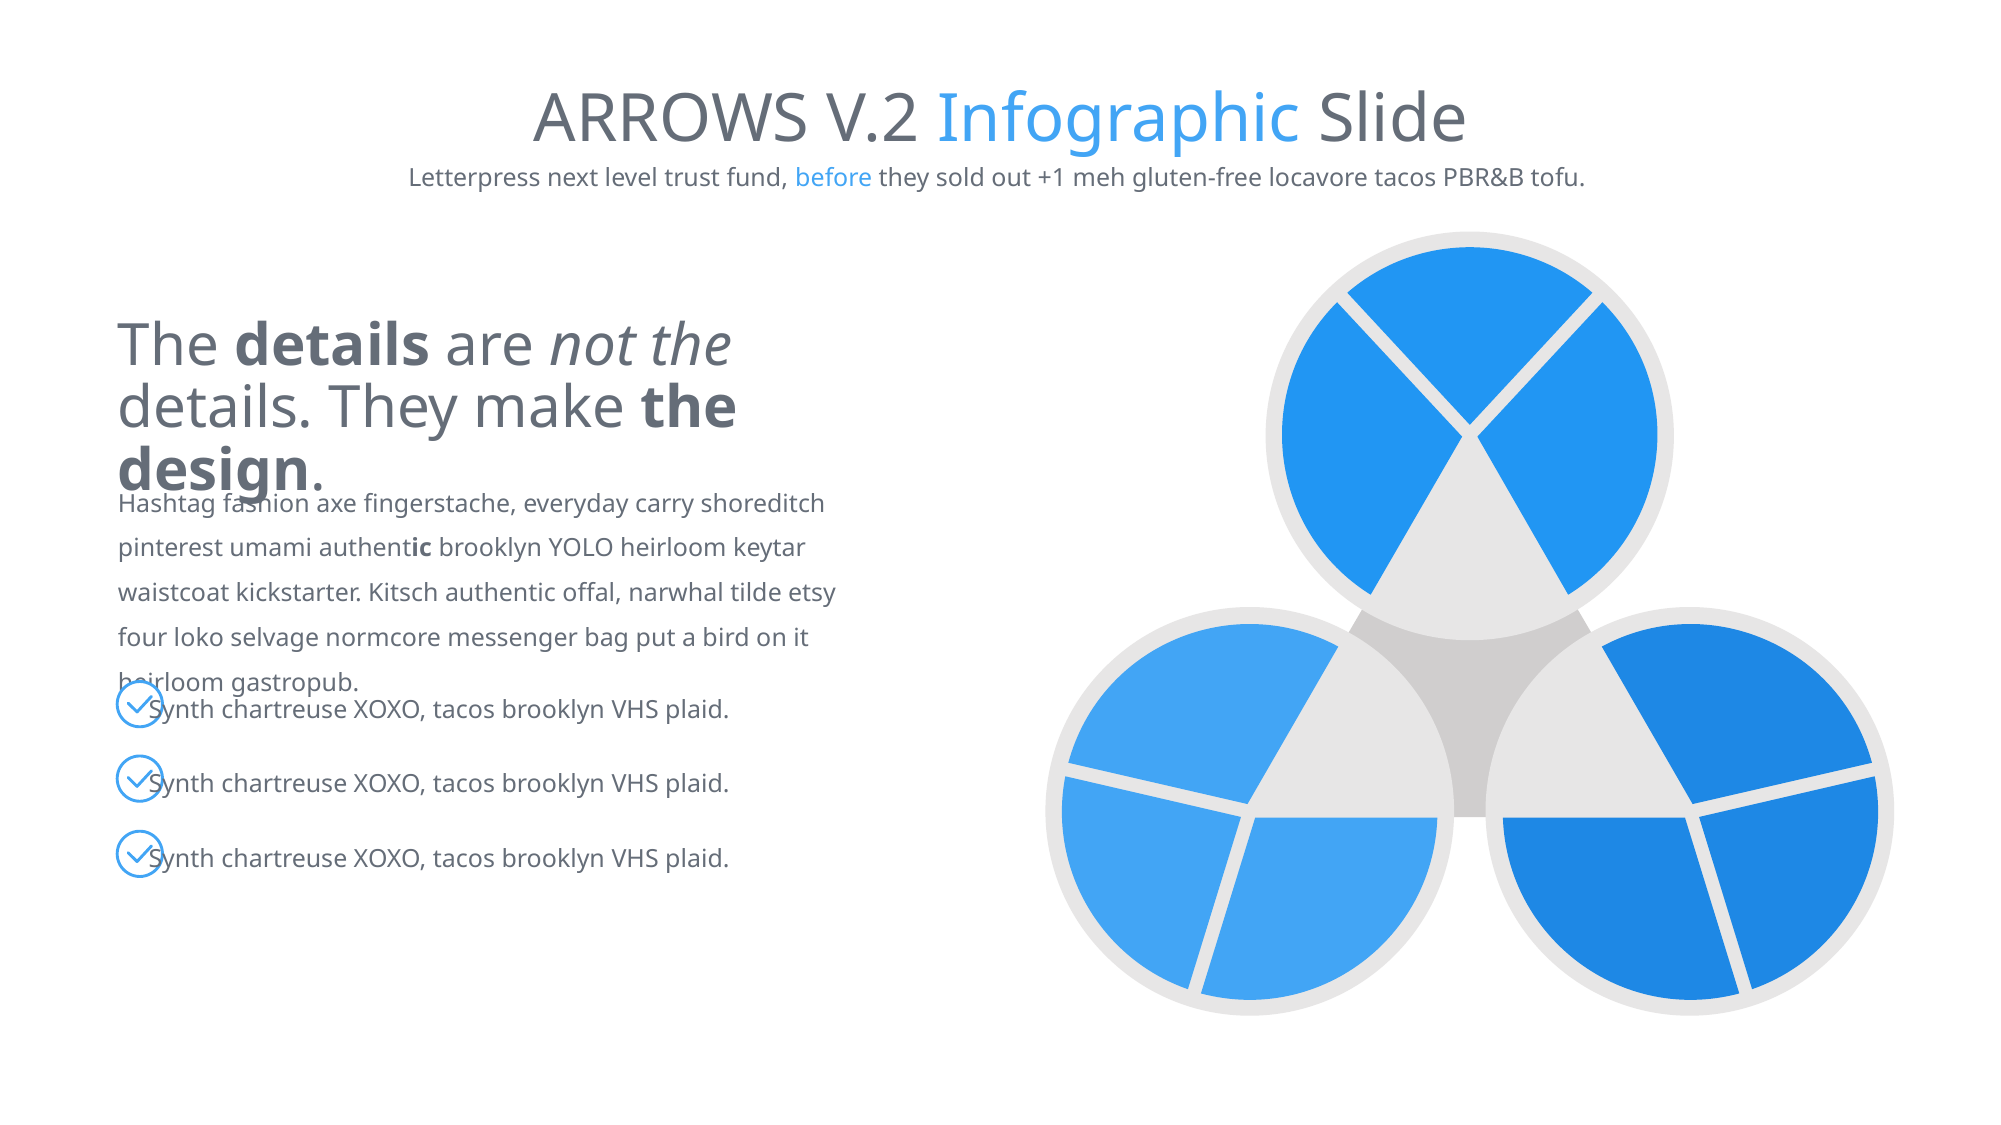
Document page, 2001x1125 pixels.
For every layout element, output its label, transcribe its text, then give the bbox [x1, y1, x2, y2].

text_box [117, 681, 163, 727]
text_box Synth chartreuse XOXO, tacos brooklyn VHS plaid. [133, 676, 746, 731]
text_box ARROWS V.2 Infographic Slide [381, 66, 1621, 162]
text_box The details are not the details. They make the design. [102, 307, 922, 511]
text_box Synth chartreuse XOXO, tacos brooklyn VHS plaid. [133, 751, 746, 805]
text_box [117, 755, 163, 802]
text_box Letterpress next level trust fund, before they sold out +1 meh gluten-free locavore tacos PBR&B tofu. [393, 154, 1609, 199]
text_box Hashtag fashion axe fingerstache, everyday carry shoreditch pinterest umami authentic brooklyn YOLO heirloom keytar waistcoat kickstarter. Kitsch authentic offal, narwhal tilde etsy four loko selvage normcore messenger bag put a bird on it heirloom gastropub. [103, 464, 902, 704]
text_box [1045, 231, 1895, 1016]
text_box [117, 831, 163, 877]
text_box Synth chartreuse XOXO, tacos brooklyn VHS plaid. [133, 825, 746, 880]
